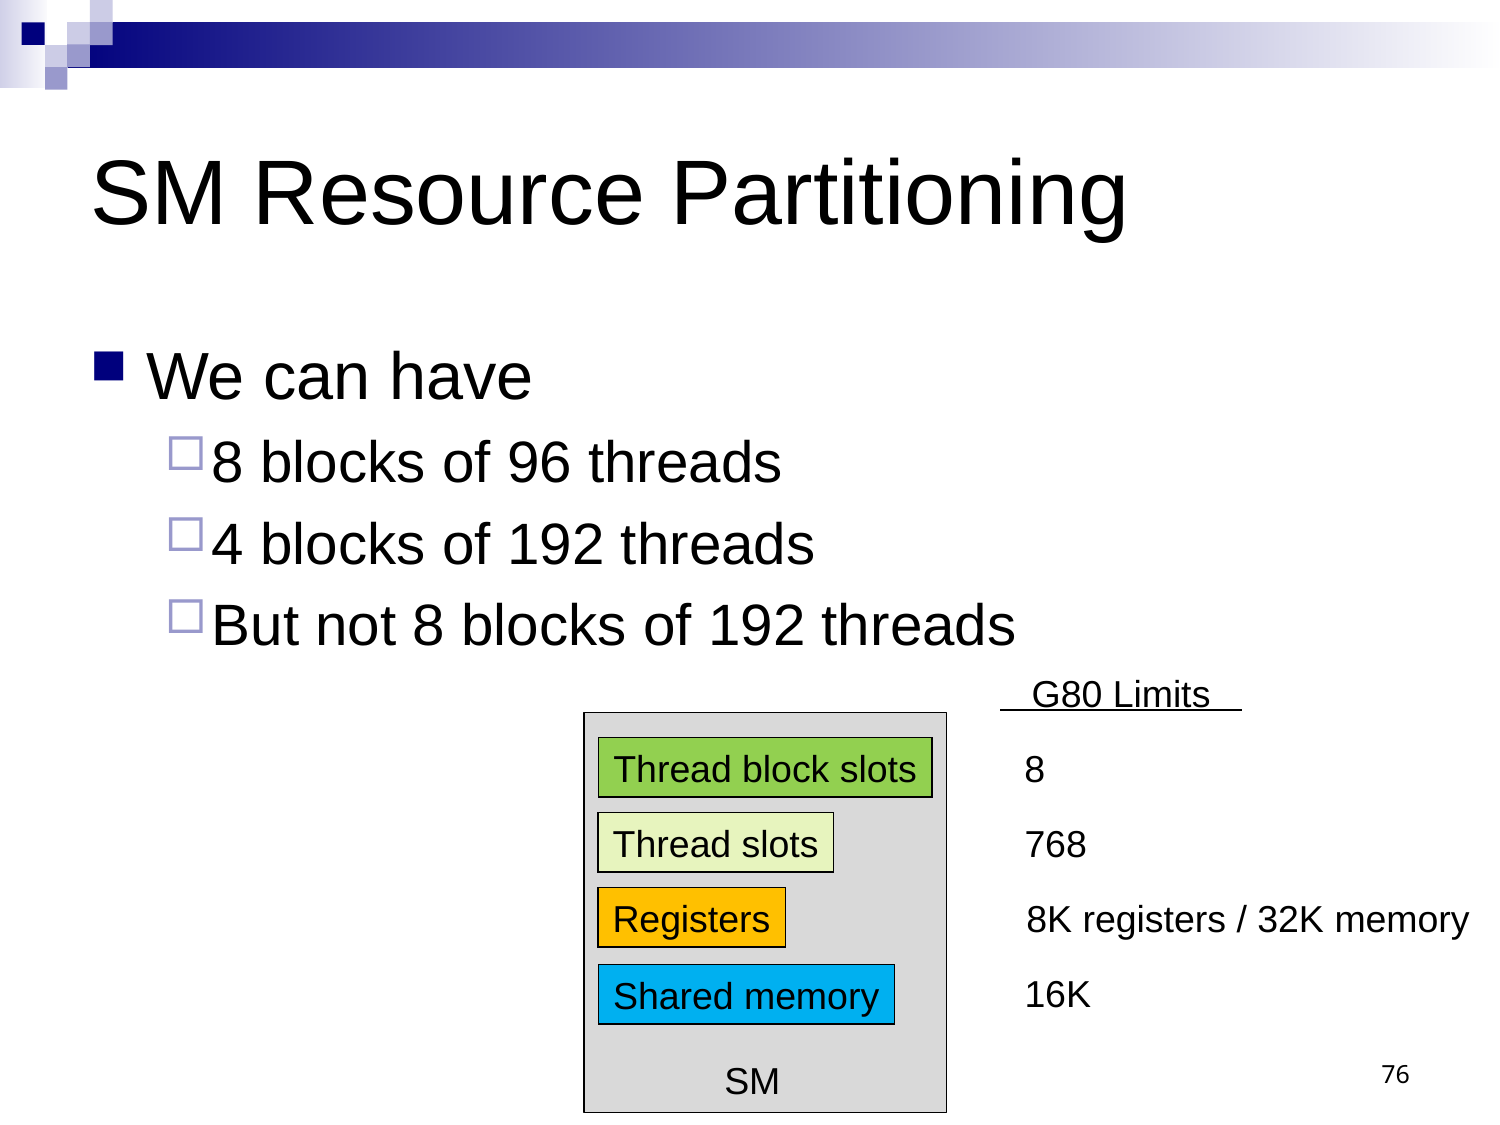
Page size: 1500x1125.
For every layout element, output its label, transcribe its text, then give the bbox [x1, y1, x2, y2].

list We can have 8 blocks of 96 threads 4 blocks of 192 threads But not 8 blocks of 192 threads [75, 324, 1425, 513]
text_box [583, 662, 1488, 1113]
title SM Resource Partitioning [75, 75, 1425, 300]
